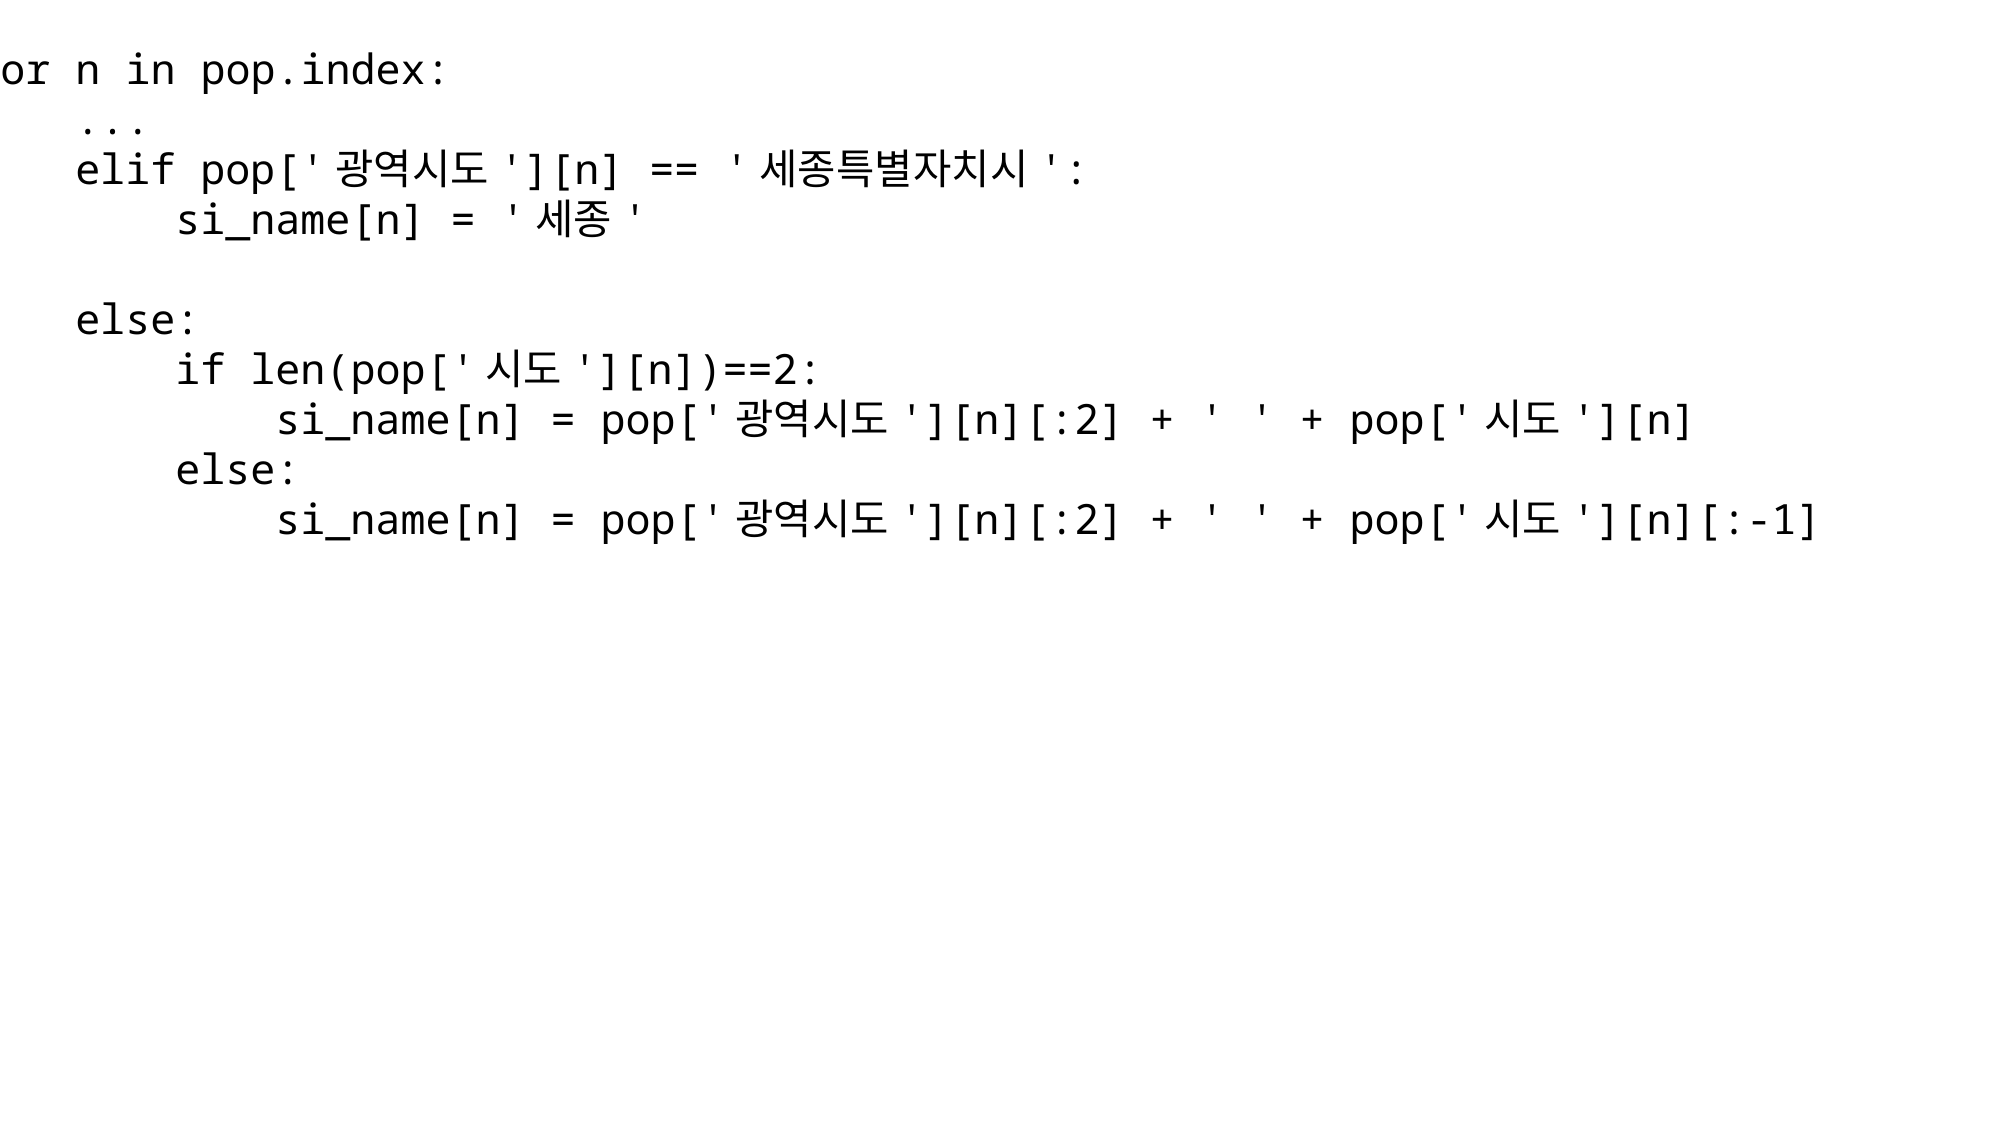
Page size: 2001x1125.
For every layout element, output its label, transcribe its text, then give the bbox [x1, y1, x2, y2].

text_box for n in pop.index: ... elif pop['광역시도'][n] == '세종특별자치시': si_name[n] = '세종' else: if len(pop['시도'][n])==2: si_name[n] = pop['광역시도'][n][:2] + ' ' + pop['시도'][n] else: si_name[n] = pop['광역시도'][n][:2] + ' ' + pop['시도'][n][:-1] [0, 35, 1837, 551]
